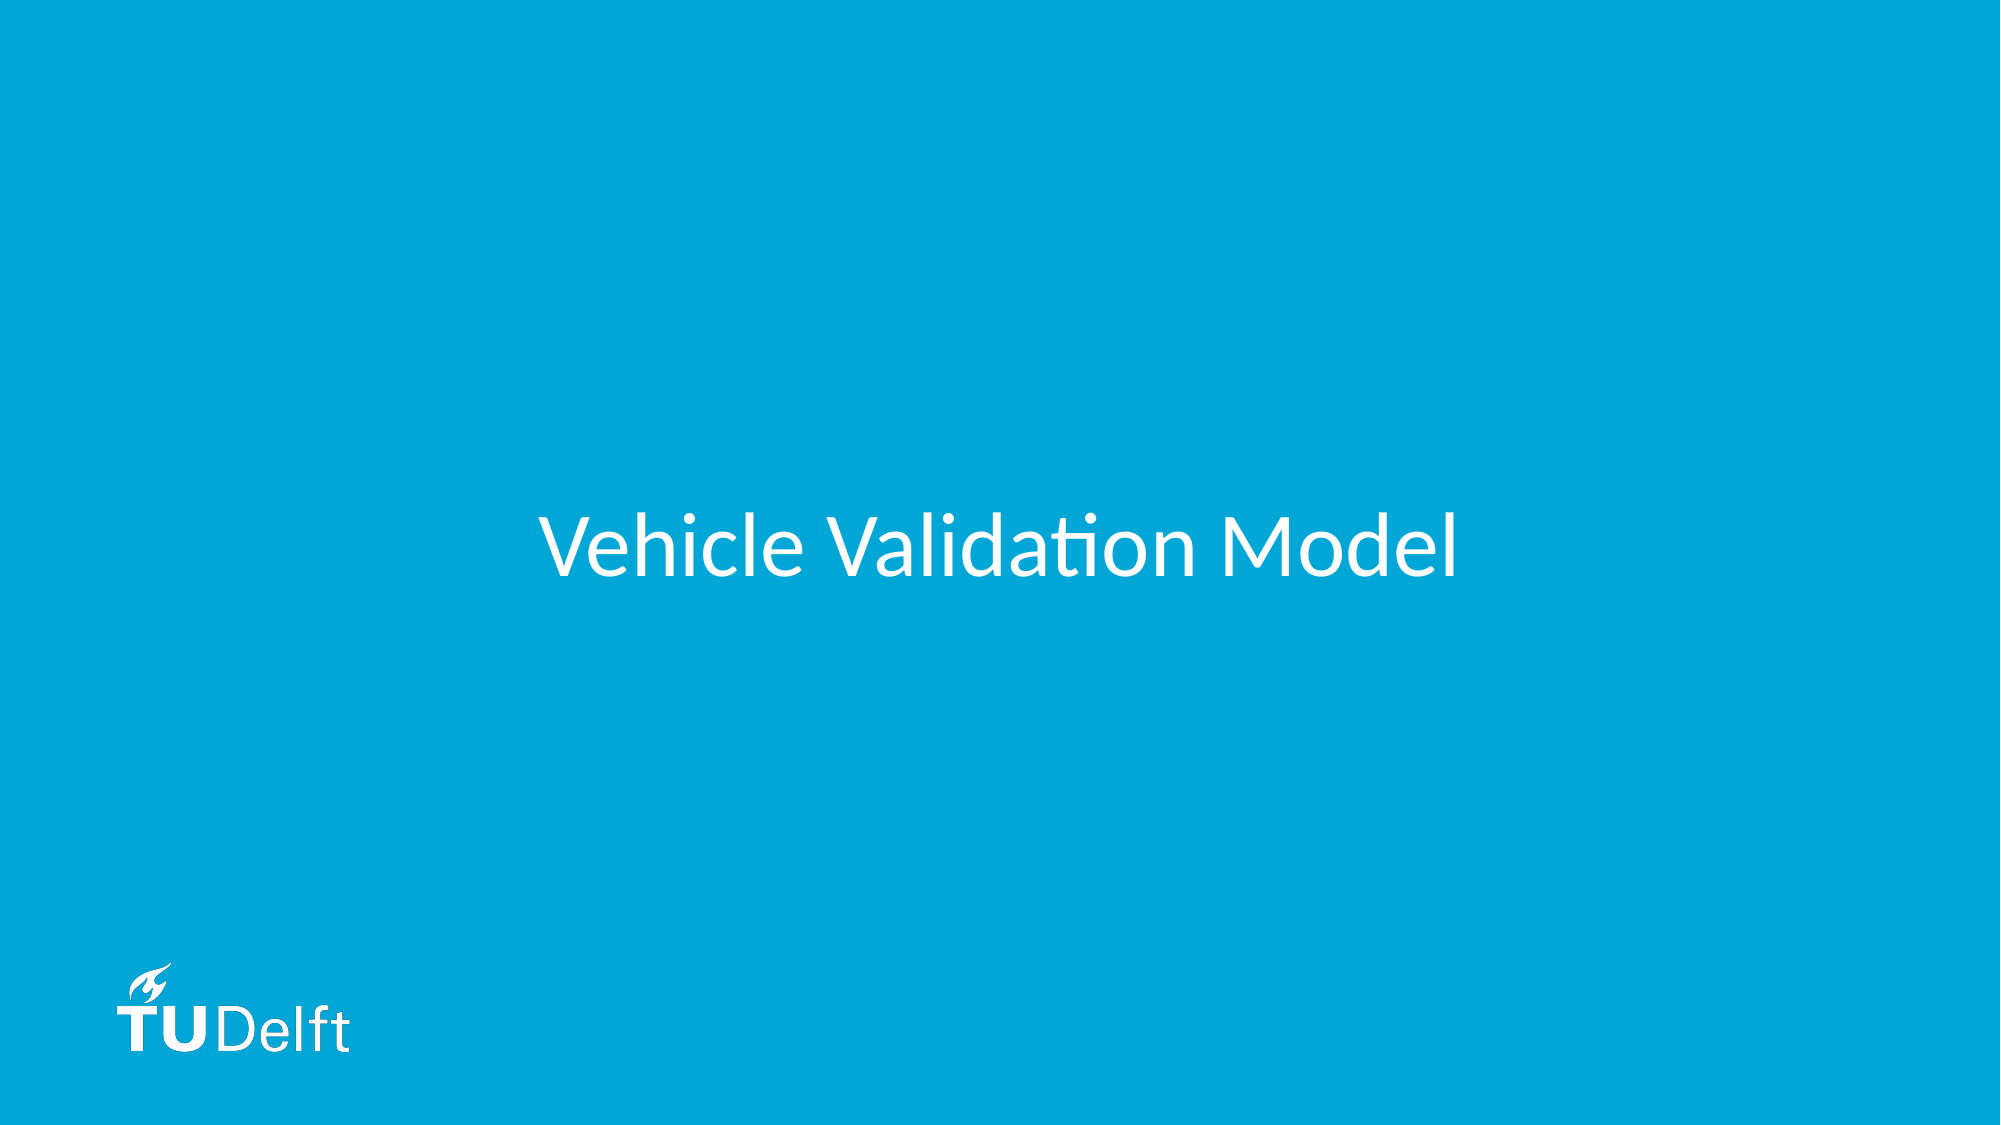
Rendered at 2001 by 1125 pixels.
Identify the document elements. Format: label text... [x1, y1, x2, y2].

picture [164, 1007, 205, 1051]
picture [117, 1007, 156, 1050]
picture [297, 1007, 301, 1050]
picture [261, 1020, 288, 1051]
list Vehicle Validation Model [114, 117, 1886, 976]
picture [309, 1006, 328, 1050]
picture [130, 976, 165, 1001]
picture [219, 1007, 254, 1050]
picture [332, 1013, 349, 1051]
